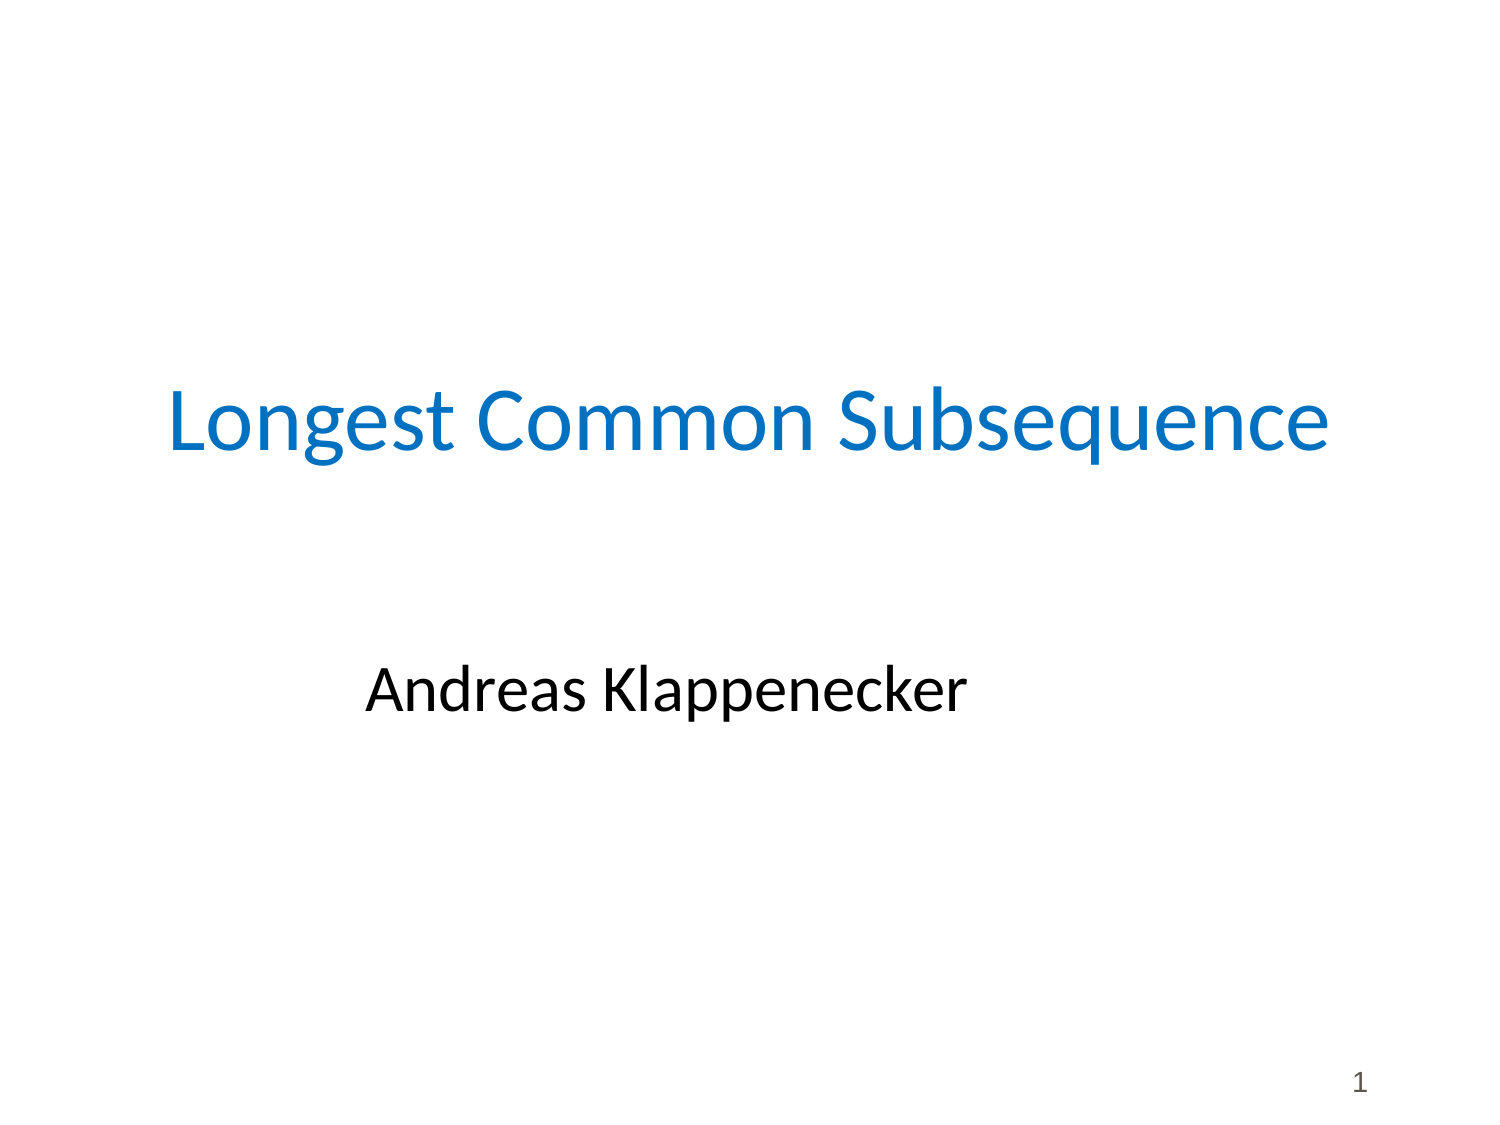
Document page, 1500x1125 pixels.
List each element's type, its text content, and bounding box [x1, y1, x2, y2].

slide_number ‹#› [1083, 1021, 1384, 1107]
subtitle Andreas Klappenecker [350, 637, 1400, 929]
title Longest Common Subsequence [152, 288, 1500, 476]
